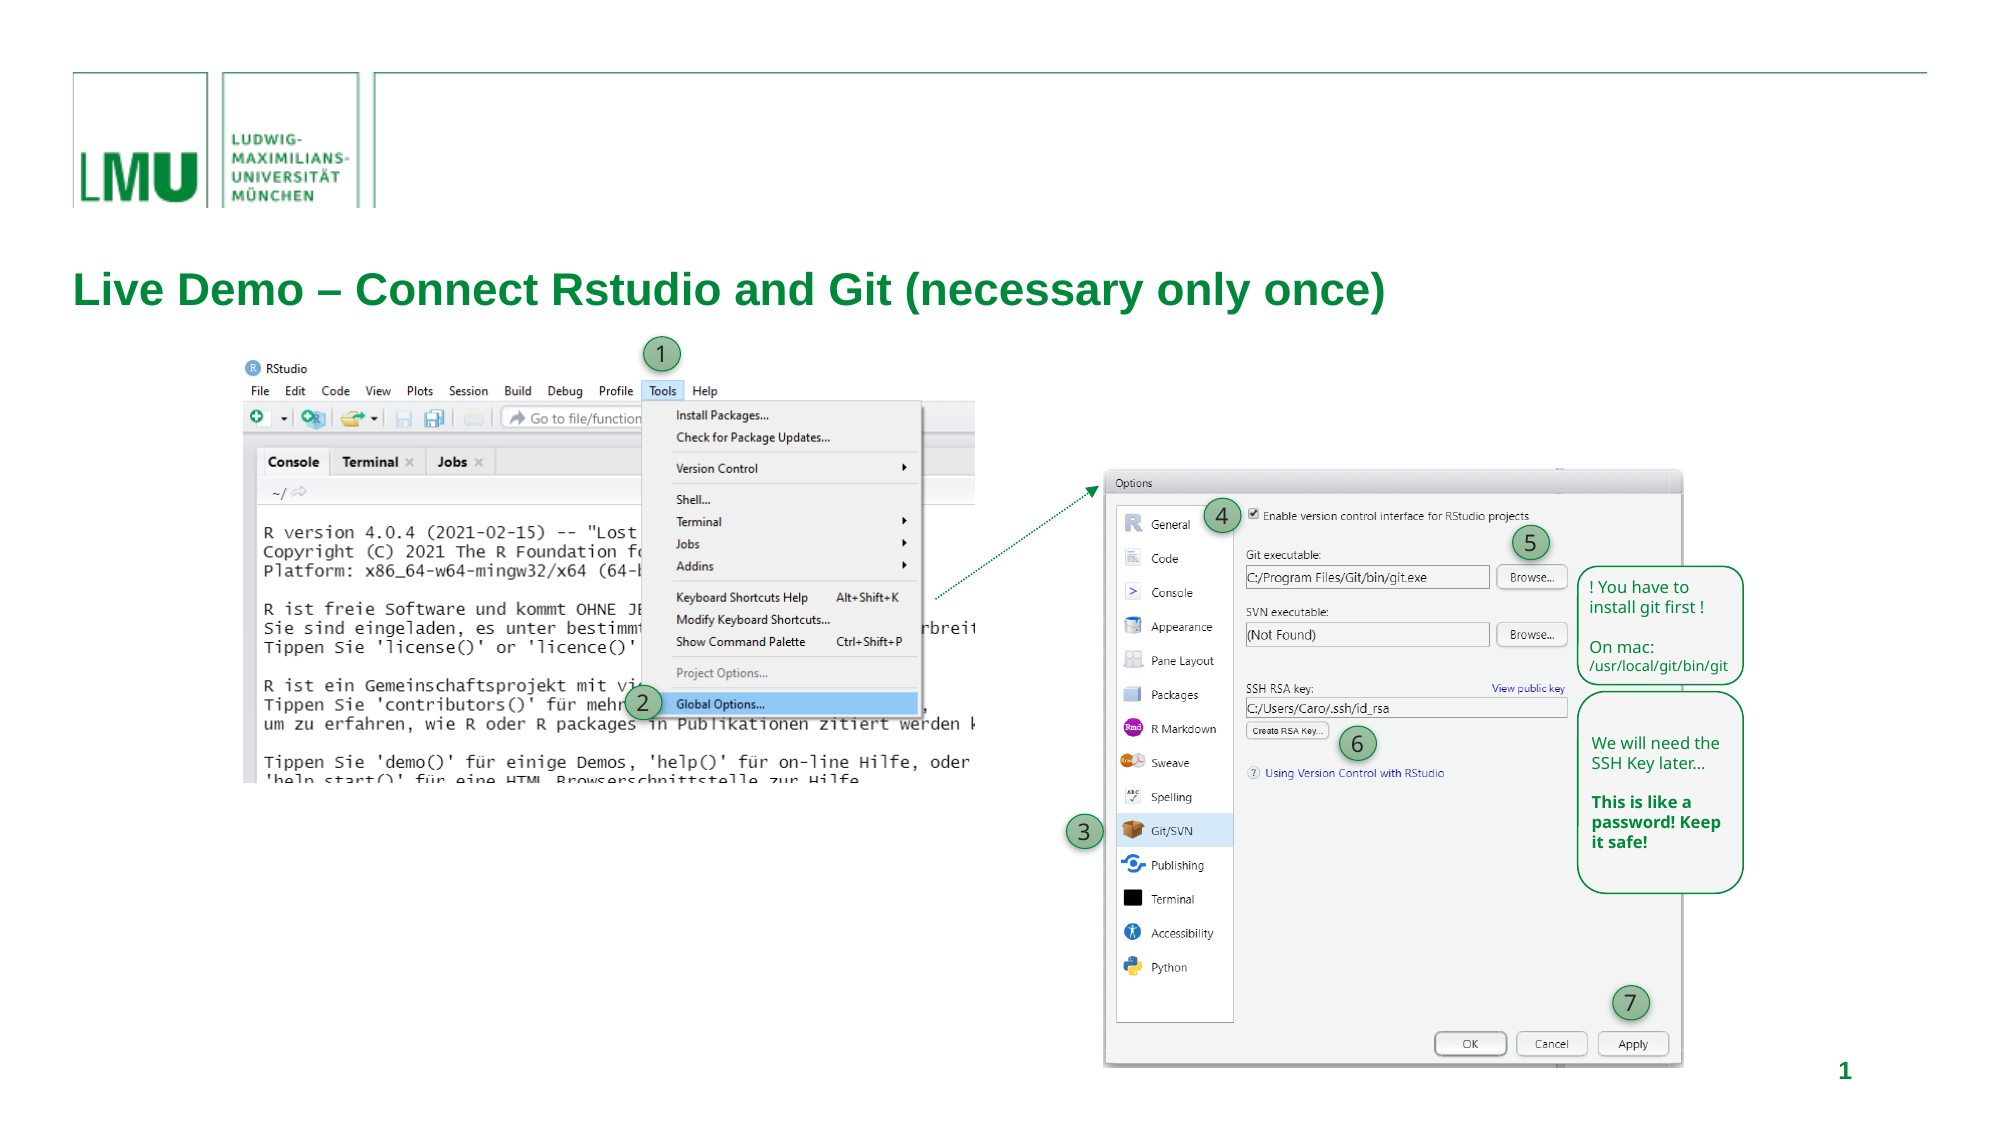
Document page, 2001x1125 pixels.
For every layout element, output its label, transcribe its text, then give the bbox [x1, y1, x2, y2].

text_box ! You have to install git first ! On mac: /usr/local/git/bin/git [1689, 566, 1744, 685]
picture [243, 357, 975, 783]
picture [1103, 468, 1684, 1068]
text_box 1 [643, 336, 682, 356]
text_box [935, 485, 1099, 600]
text_box We will need the SSH Key later… This is like a password! Keep it safe! [1689, 691, 1744, 894]
slide_number 1 [1838, 1054, 1957, 1099]
list Live Demo – Connect Rstudio and Git (necessary only once) [72, 259, 1928, 448]
text_box 3 [1065, 813, 1098, 850]
